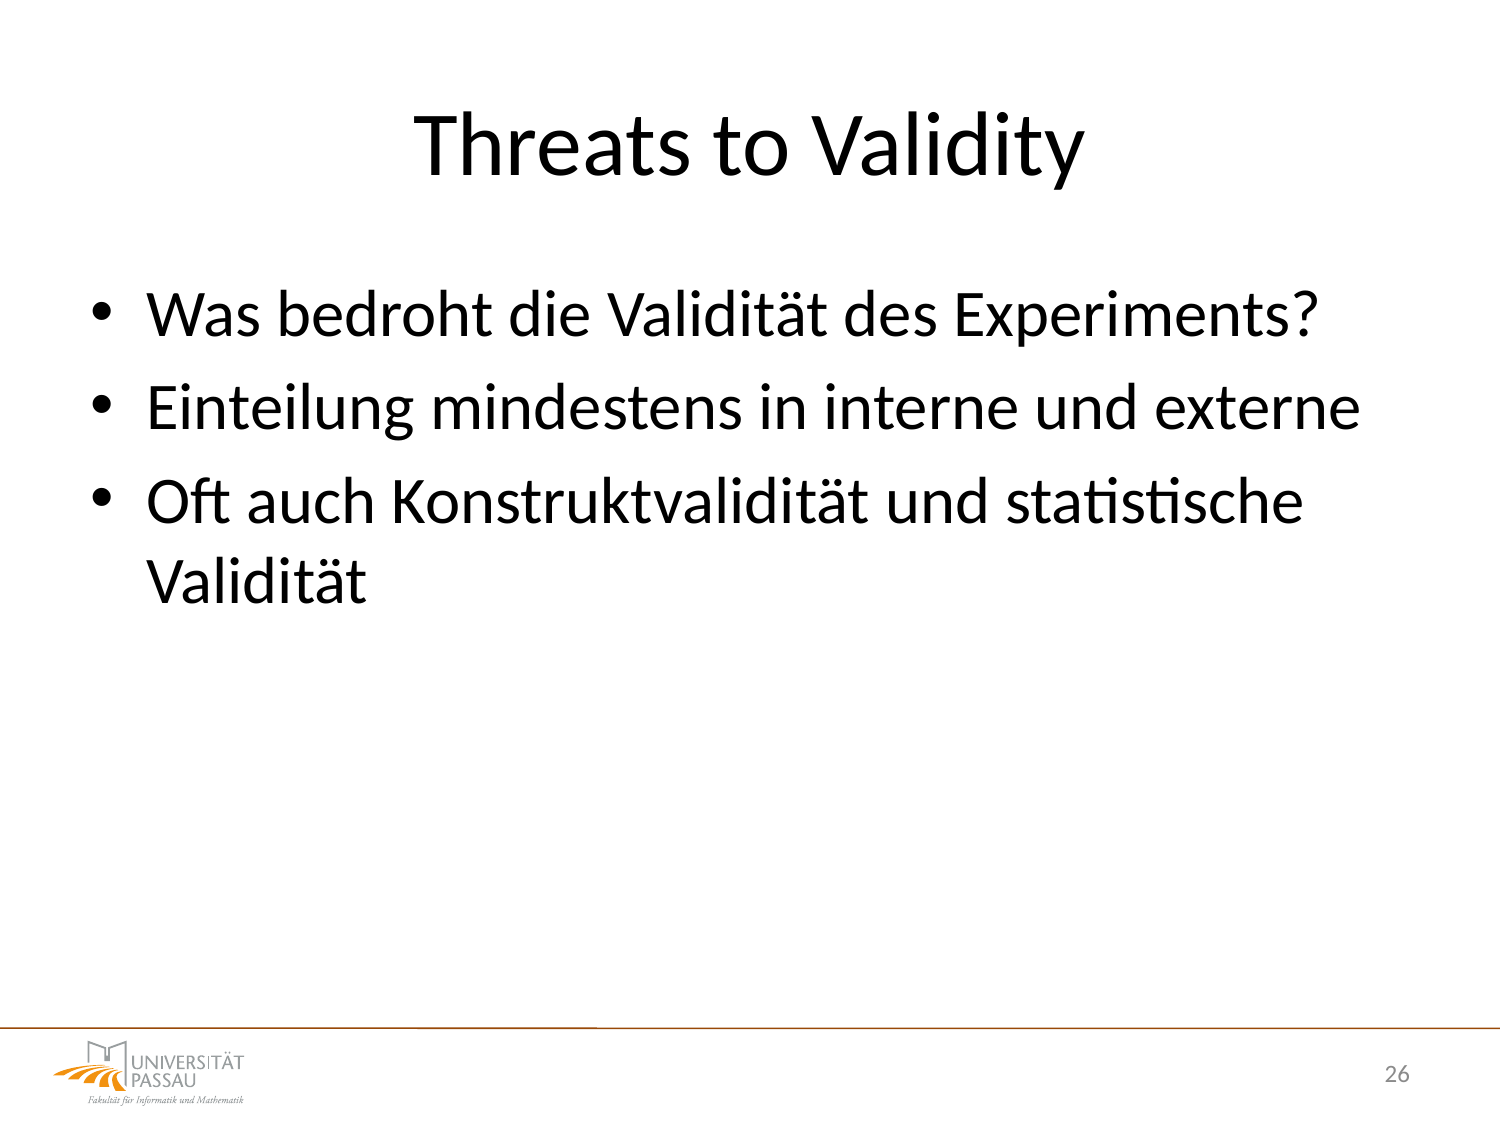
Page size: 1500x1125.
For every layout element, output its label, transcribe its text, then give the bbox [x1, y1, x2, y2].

slide_number 26 [1289, 1042, 1425, 1103]
list Was bedroht die Validität des Experiments? Einteilung mindestens in interne und externe Oft auch Konstruktvalidität und statistische Validität [75, 262, 1425, 1005]
title Threats to Validity [75, 45, 1425, 233]
